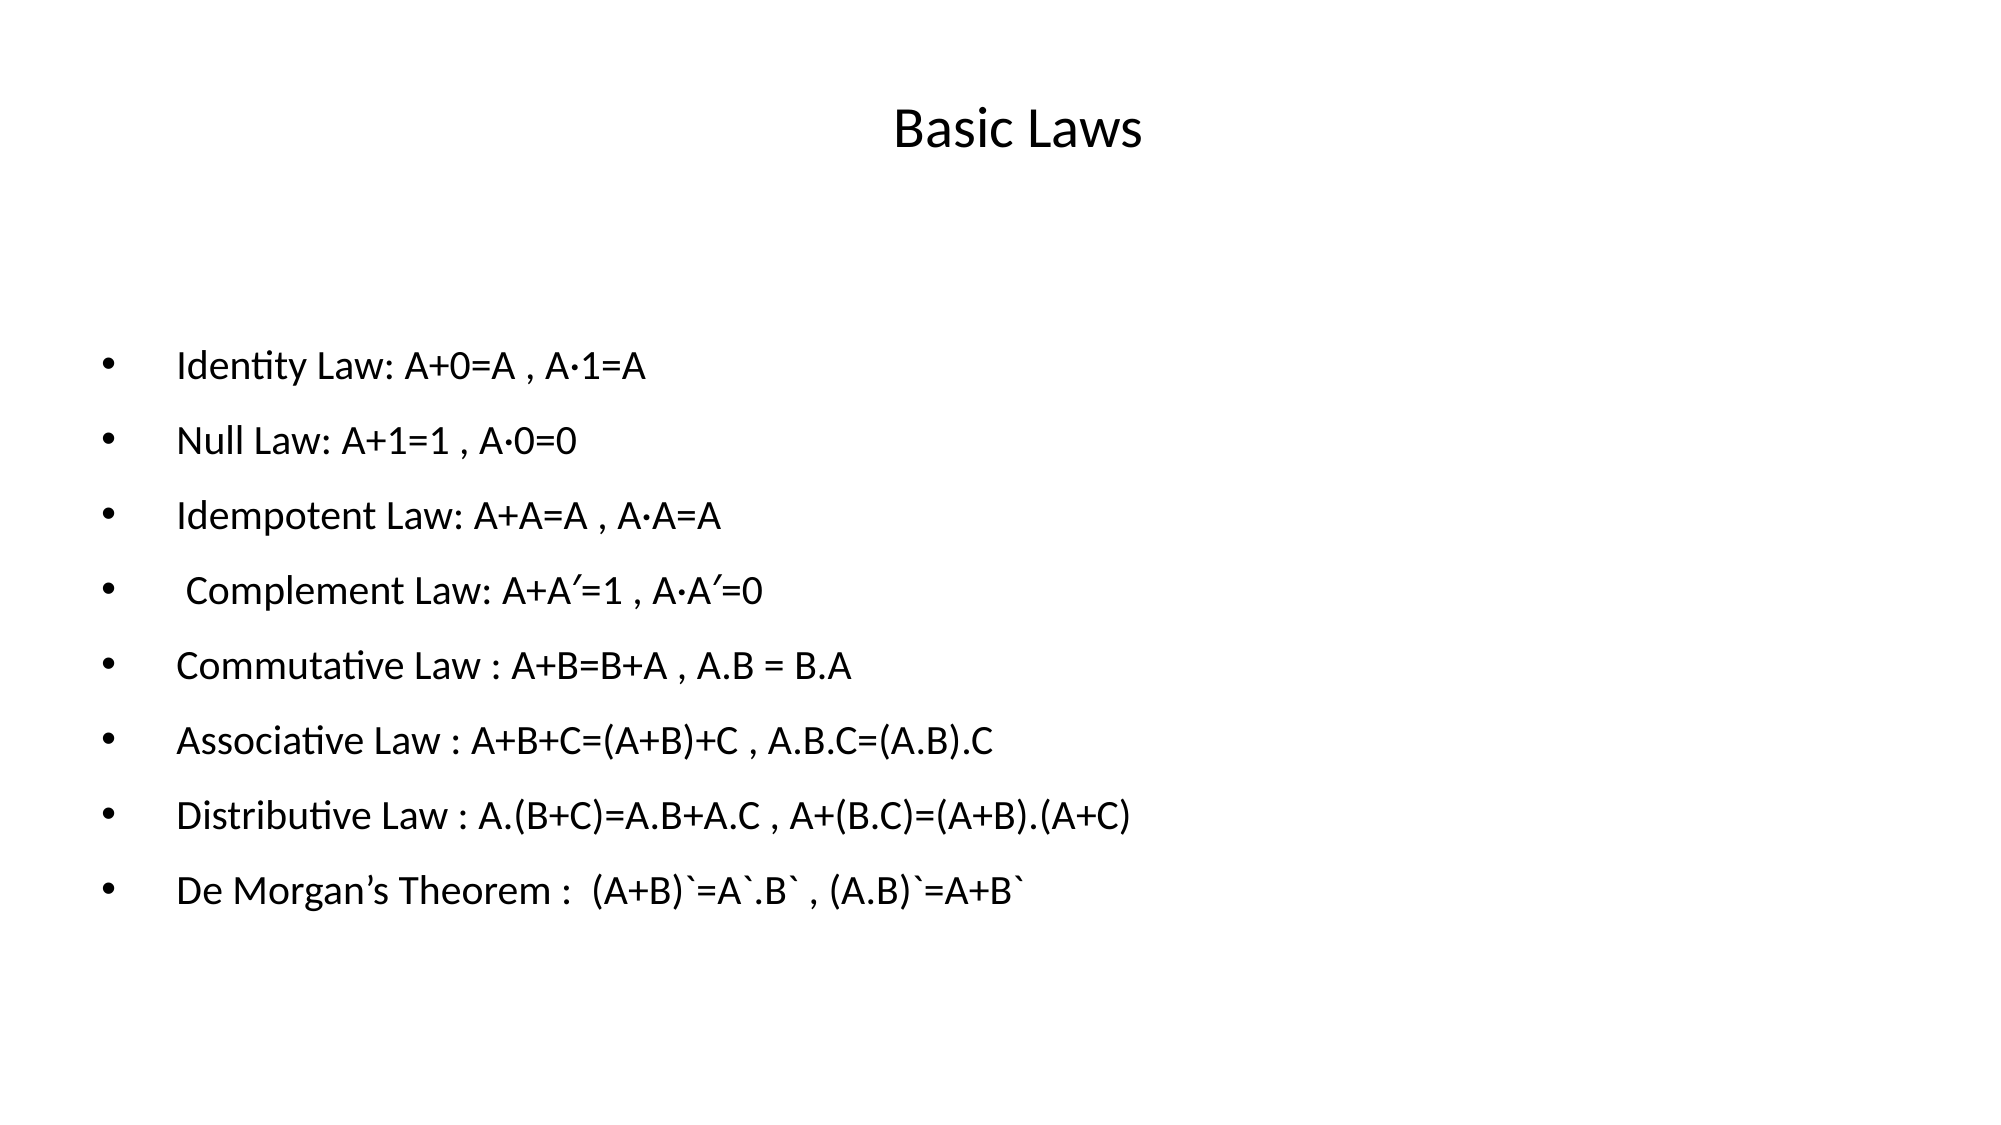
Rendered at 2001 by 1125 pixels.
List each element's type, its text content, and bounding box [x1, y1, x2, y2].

text_box Basic Laws [518, 82, 1519, 167]
text_box Identity Law: A+0=A , A·1=A Null Law: A+1=1 , A·0=0 Idempotent Law: A+A=A , A·A=A Complement Law: A+A′=1 , A·A′=0 Commutative Law : A+B=B+A , A.B = B.A Associative Law : A+B+C=(A+B)+C , A.B.C=(A.B).C Distributive Law : A.(B+C)=A.B+A.C , A+(B.C)=(A+B).(A+C) De Morgan’s Theorem : (A+B)`=A`.B` , (A.B)`=A+B` [86, 305, 1780, 921]
